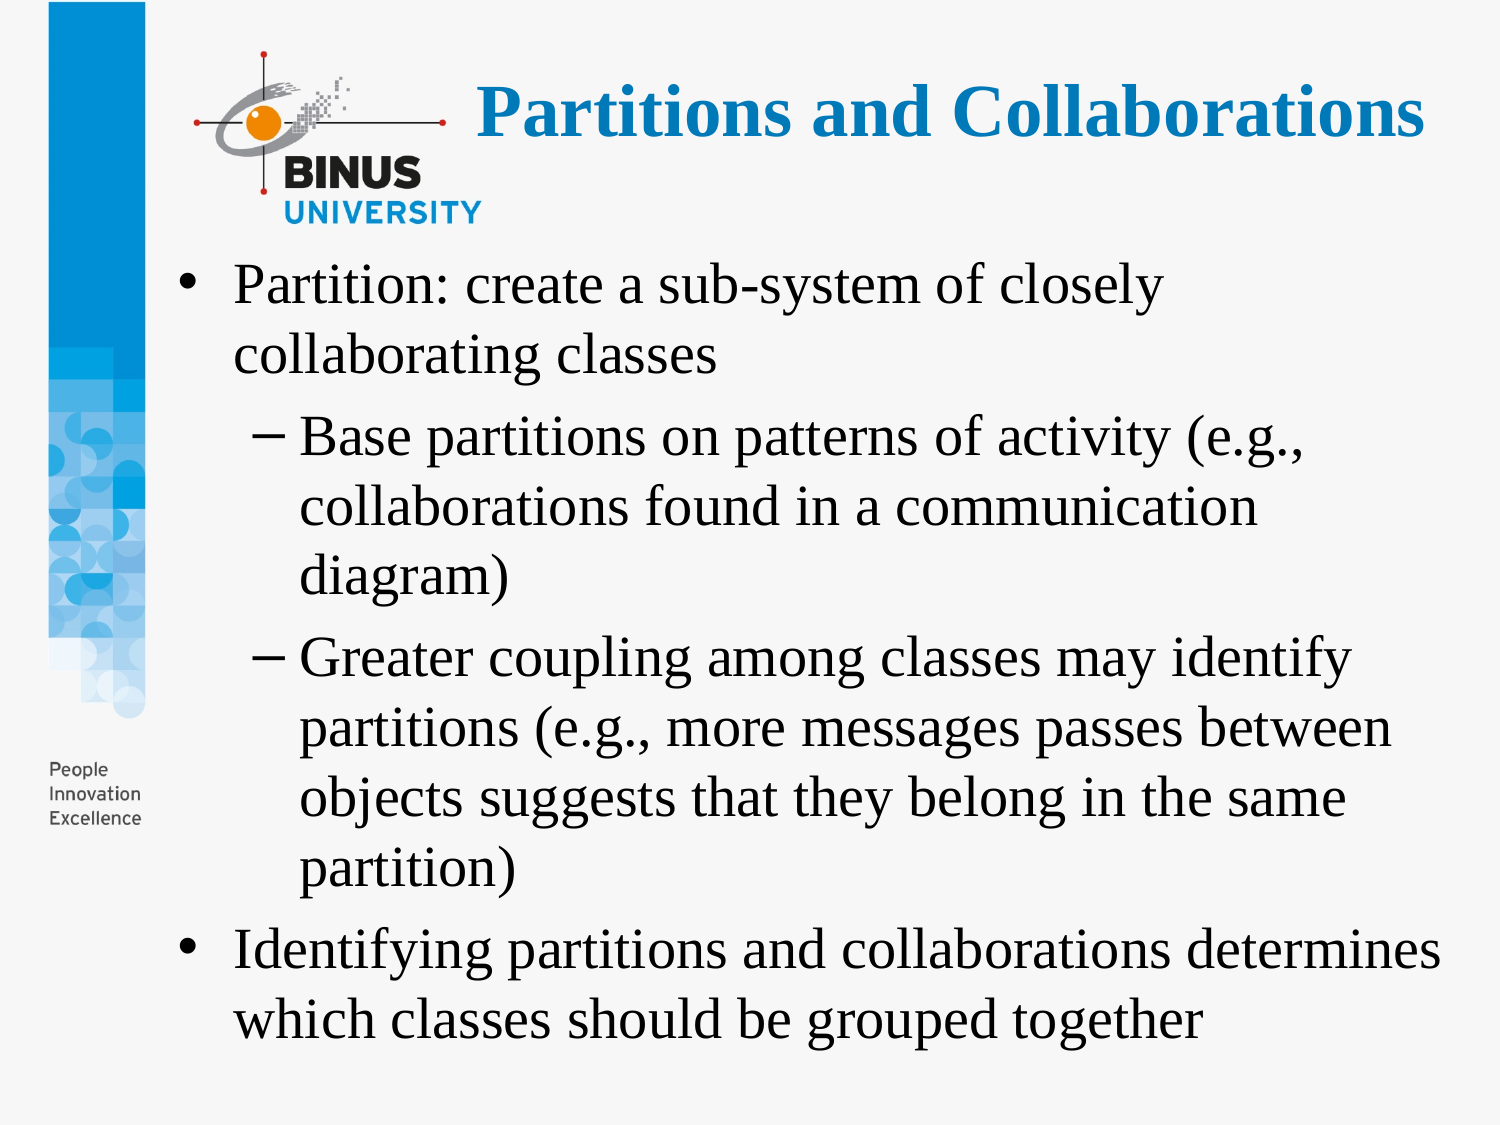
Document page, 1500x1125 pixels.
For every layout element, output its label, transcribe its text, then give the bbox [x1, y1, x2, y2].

title Partitions and Collaborations [415, 12, 1488, 200]
list Partition: create a sub-system of closely collaborating classes Base partitions on patterns of activity (e.g., collaborations found in a communication diagram) Greater coupling among classes may identify partitions (e.g., more messages passes between objects suggests that they belong in the same partition) Identifying partitions and collaborations determines which classes should be grouped together [162, 237, 1463, 1063]
picture [0, 0, 1500, 845]
